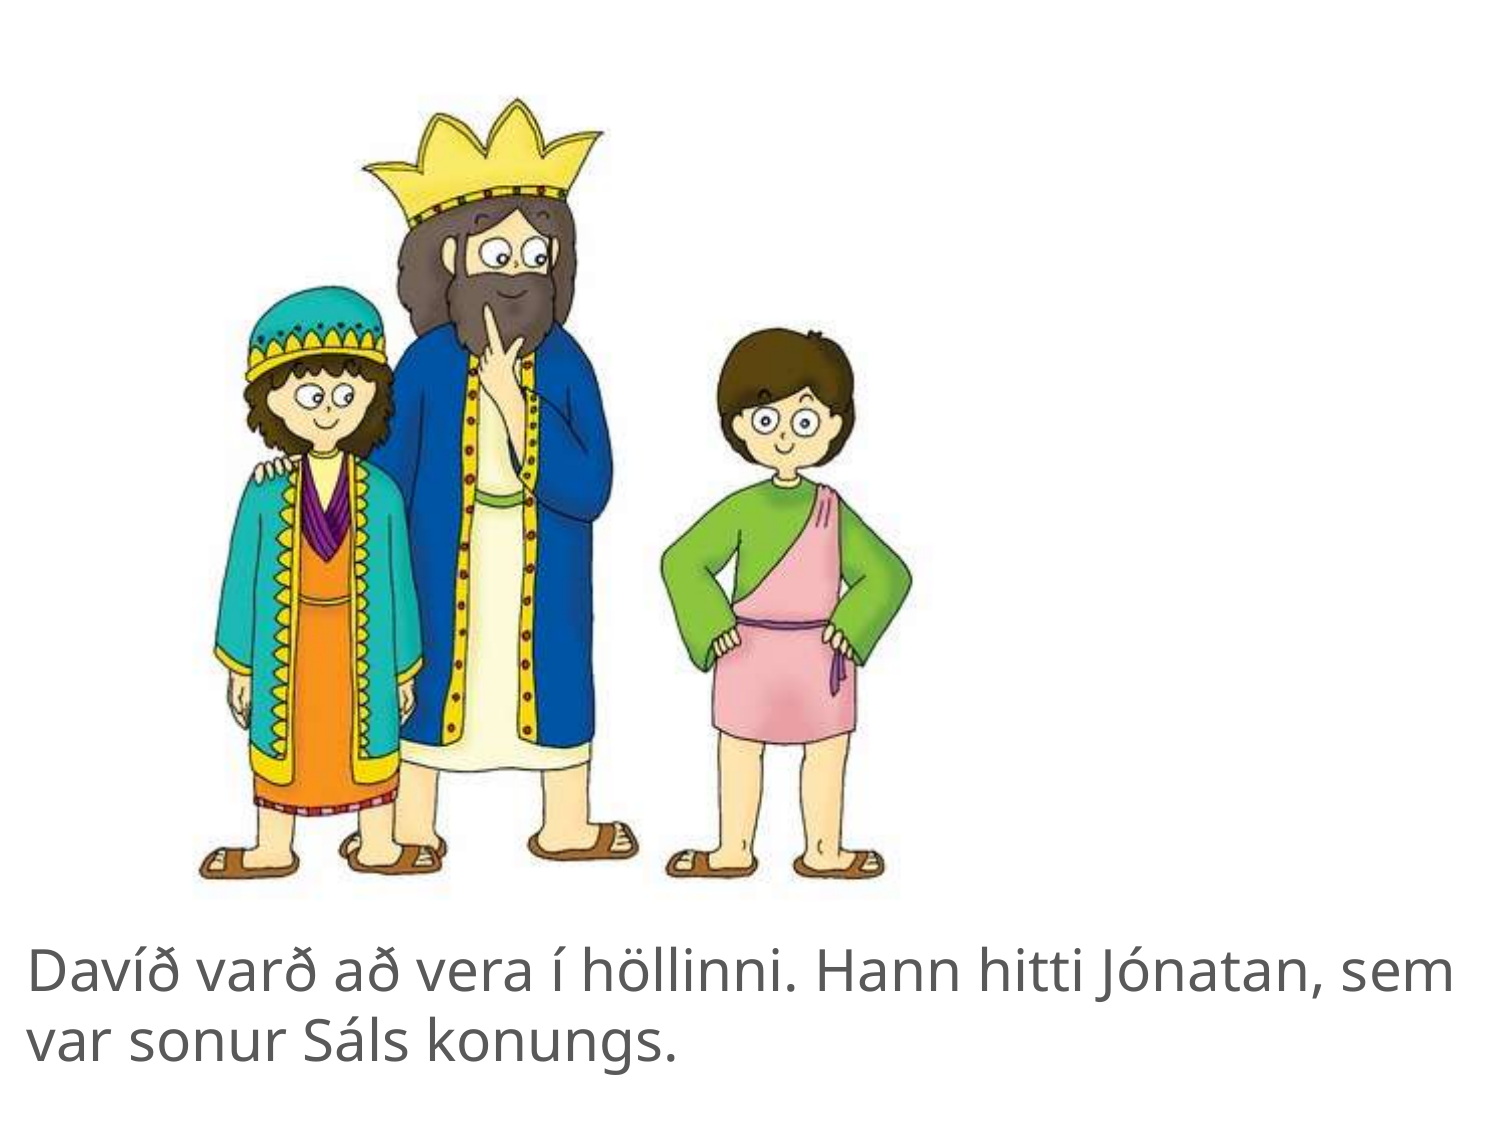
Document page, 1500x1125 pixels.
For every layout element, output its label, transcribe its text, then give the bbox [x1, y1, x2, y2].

picture [97, 0, 1403, 926]
text_box Davíð varð að vera í höllinni. Hann hitti Jónatan, sem var sonur Sáls konungs. [11, 925, 1483, 1081]
